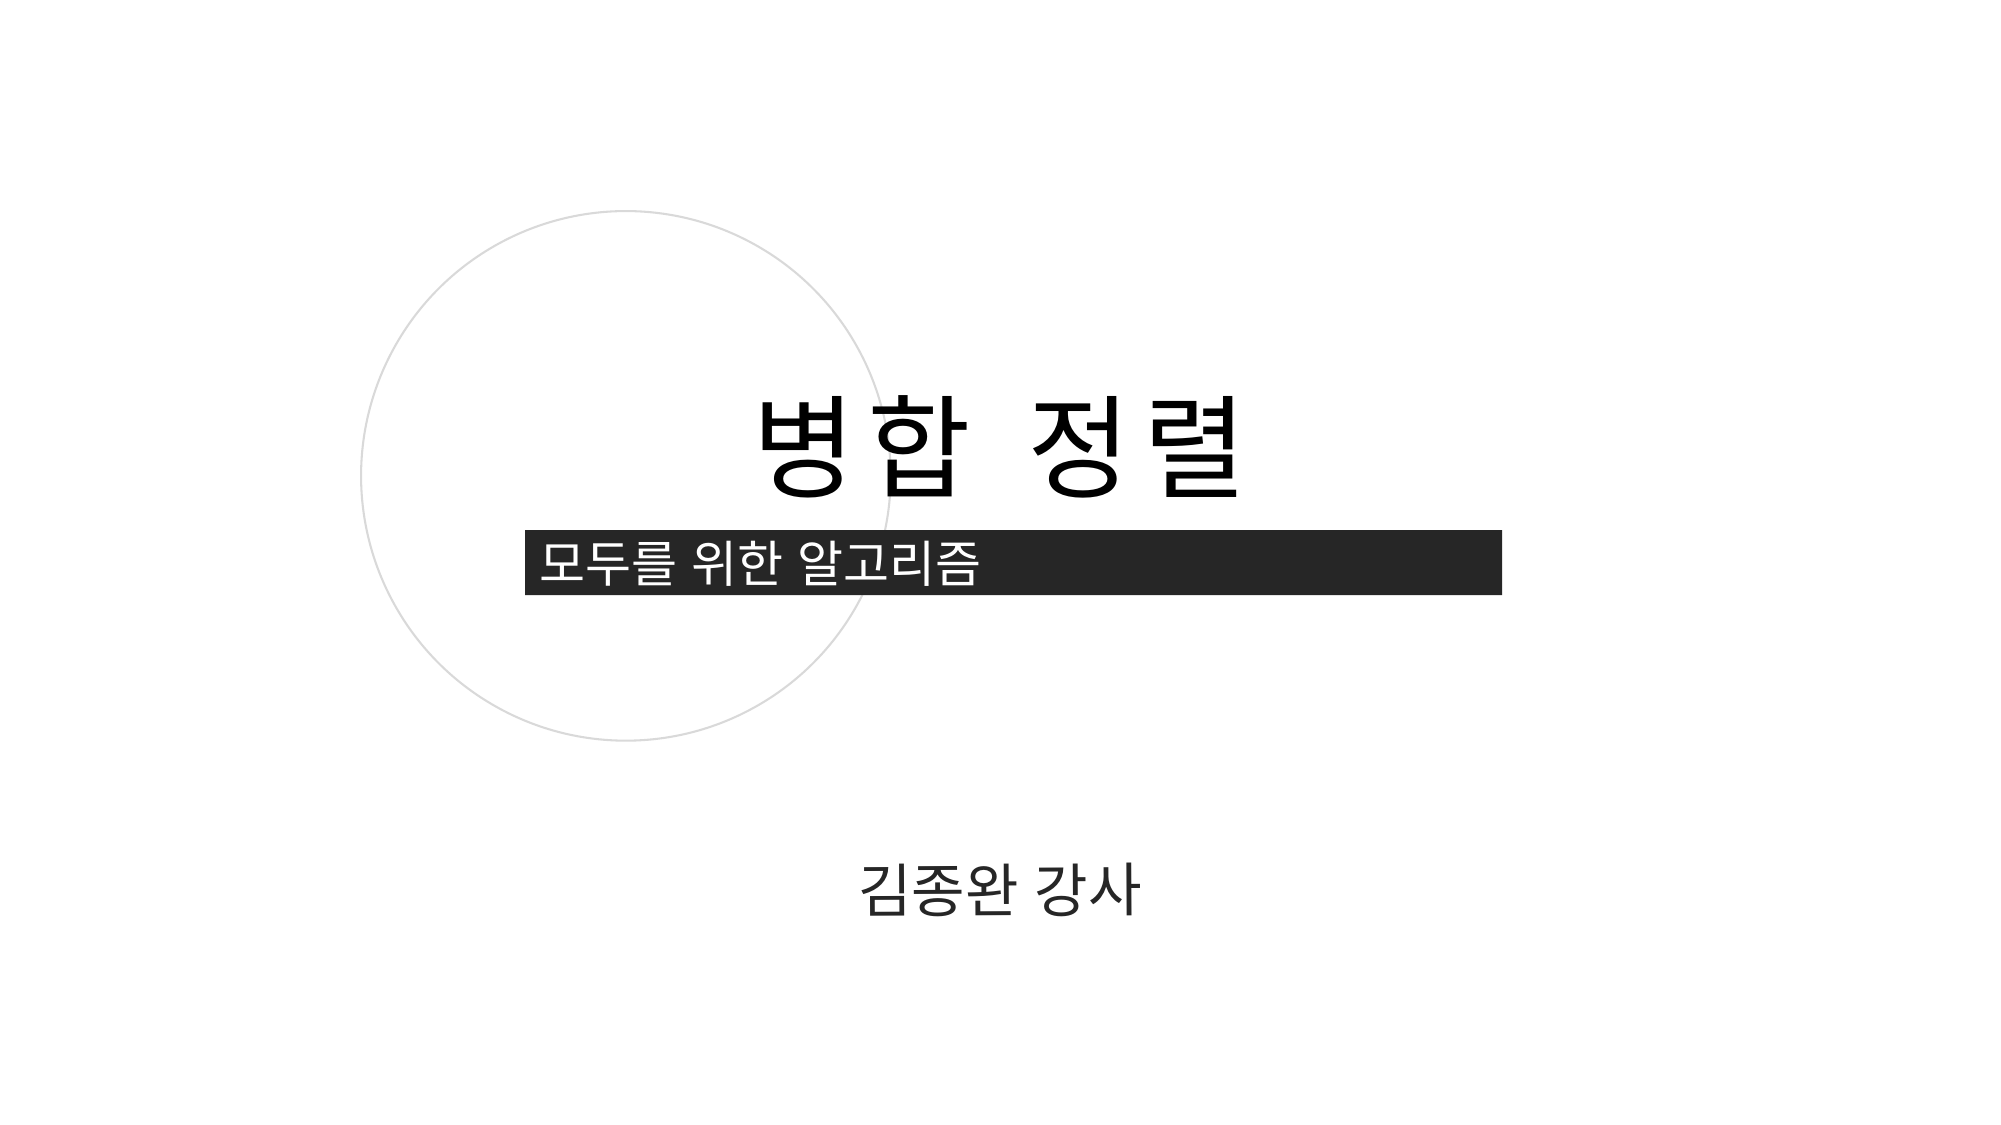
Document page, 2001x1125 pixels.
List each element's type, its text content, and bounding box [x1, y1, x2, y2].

text_box 김종완 강사 [743, 844, 1256, 933]
text_box 모두를 위한 알고리즘 [525, 530, 1503, 596]
text_box [360, 210, 889, 742]
text_box 병합 정렬 [737, 370, 1263, 520]
